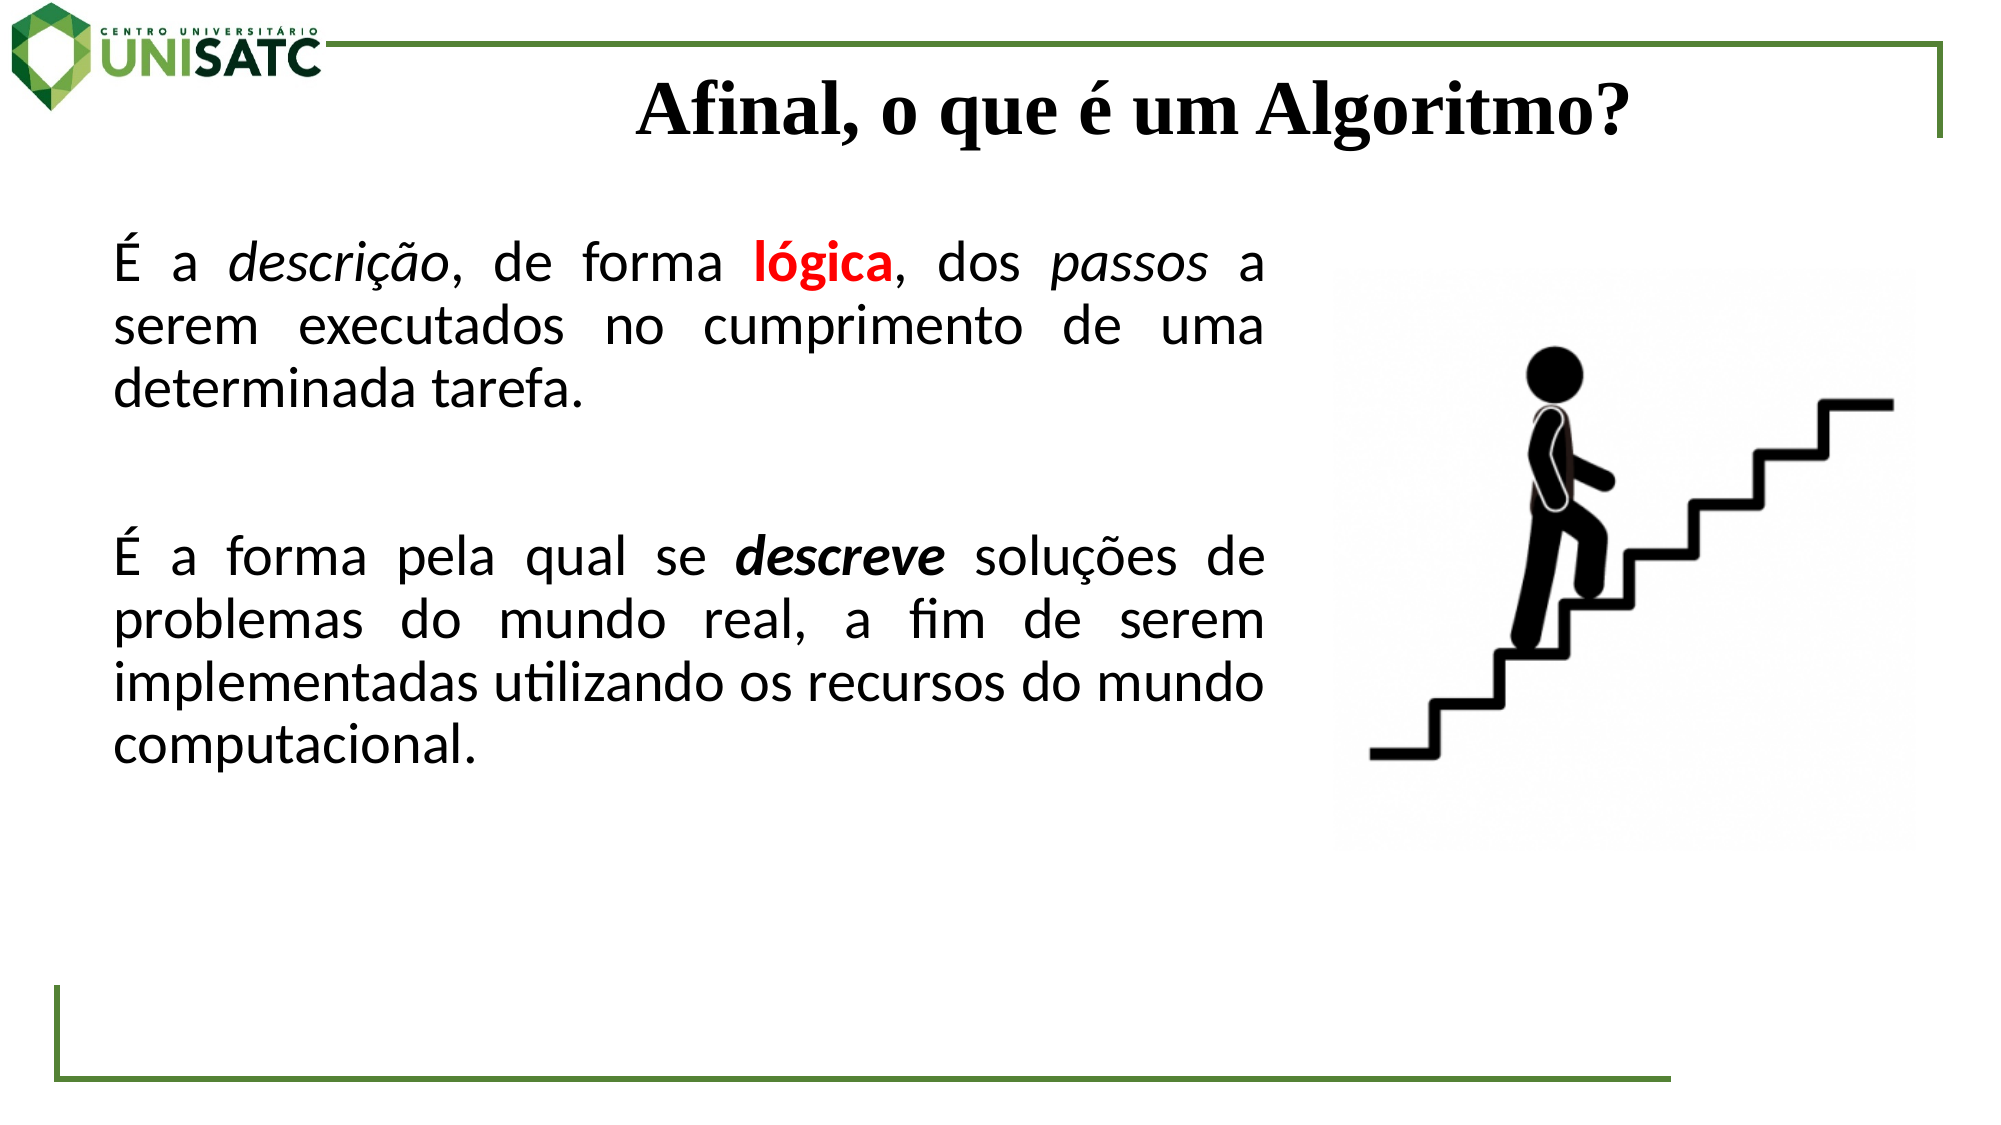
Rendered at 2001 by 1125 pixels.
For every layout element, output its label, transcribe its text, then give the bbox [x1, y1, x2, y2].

list É a descrição, de forma lógica, dos passos a serem executados no cumprimento de uma determinada tarefa. É a forma pela qual se descreve soluções de problemas do mundo real, a fim de serem implementadas utilizando os recursos do mundo computacional. [98, 223, 1282, 1014]
picture [1333, 268, 1916, 851]
picture [0, 0, 326, 114]
title Afinal, o que é um Algoritmo? [373, 59, 1897, 159]
